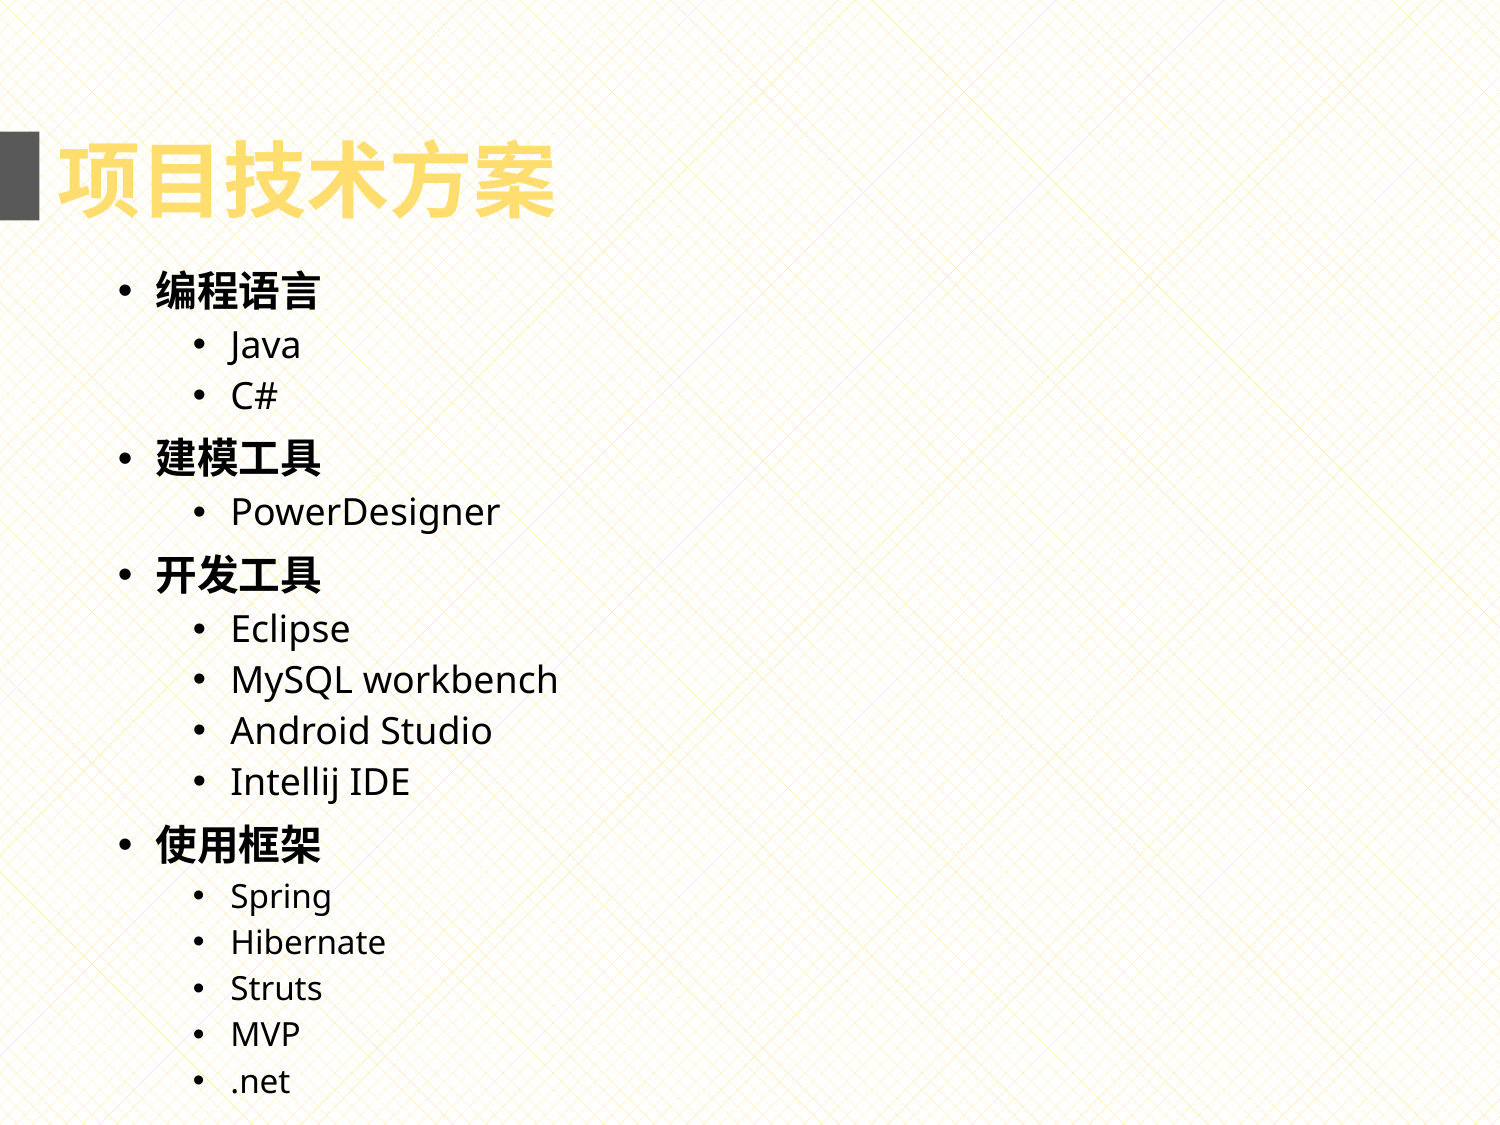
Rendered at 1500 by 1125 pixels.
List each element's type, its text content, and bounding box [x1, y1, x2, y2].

text_box 项目技术方案 [42, 121, 572, 236]
text_box 编程语言 Java C# 建模工具 PowerDesigner 开发工具 Eclipse MySQL workbench Android Studio Intellij IDE 使用框架 Spring Hibernate Struts MVP .net [103, 263, 1397, 977]
text_box [0, 131, 40, 221]
